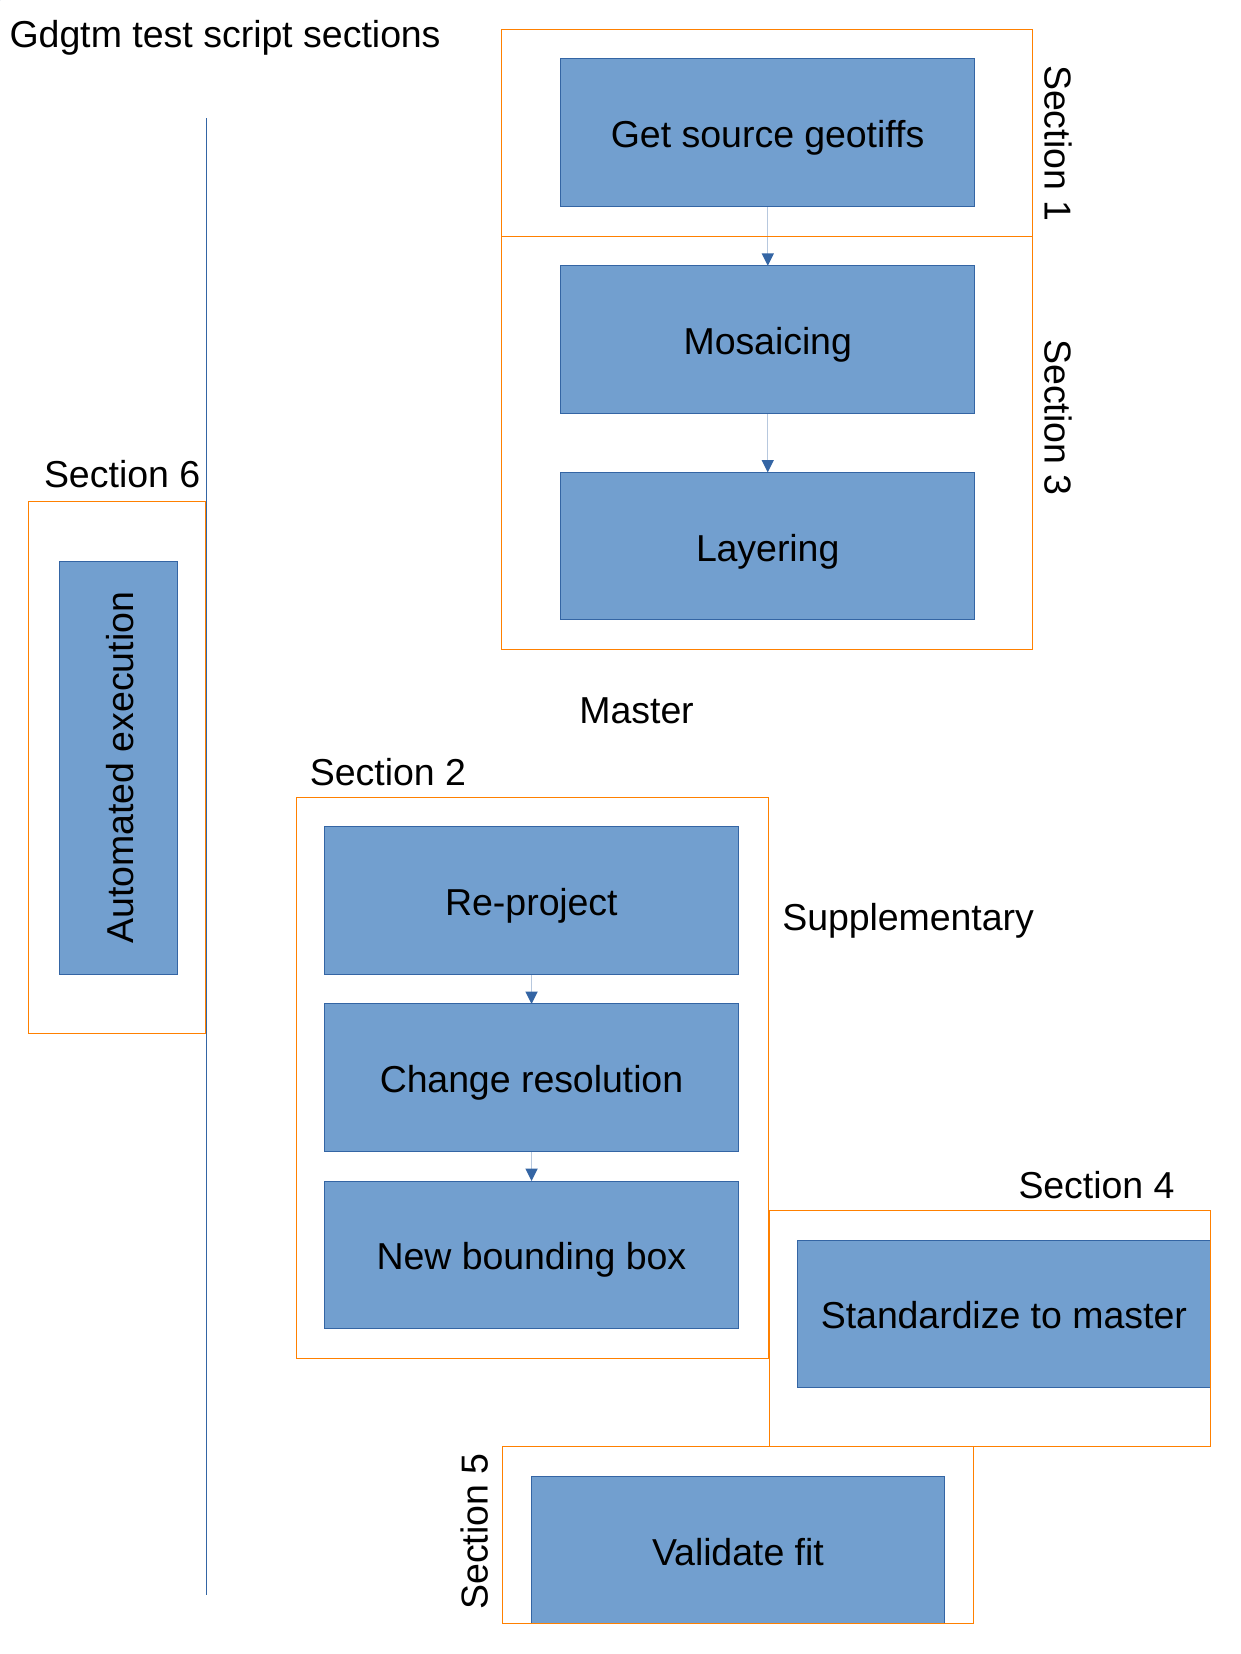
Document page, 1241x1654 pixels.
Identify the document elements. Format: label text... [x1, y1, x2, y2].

text_box Section 3 [1032, 324, 1090, 511]
text_box Section 5 [442, 1438, 500, 1625]
text_box [296, 797, 769, 1359]
text_box Gdgtm test script sections [0, 2, 456, 59]
text_box Section 2 [295, 740, 481, 798]
text_box [769, 1210, 1211, 1447]
text_box [501, 236, 1033, 650]
text_box Section 4 [1003, 1153, 1190, 1211]
text_box [501, 29, 1033, 236]
text_box [28, 501, 206, 1034]
text_box Section 6 [29, 442, 216, 502]
text_box Master [564, 679, 709, 736]
text_box [502, 1446, 974, 1624]
text_box Supplementary [769, 885, 1049, 943]
text_box Section 1 [1032, 50, 1090, 237]
